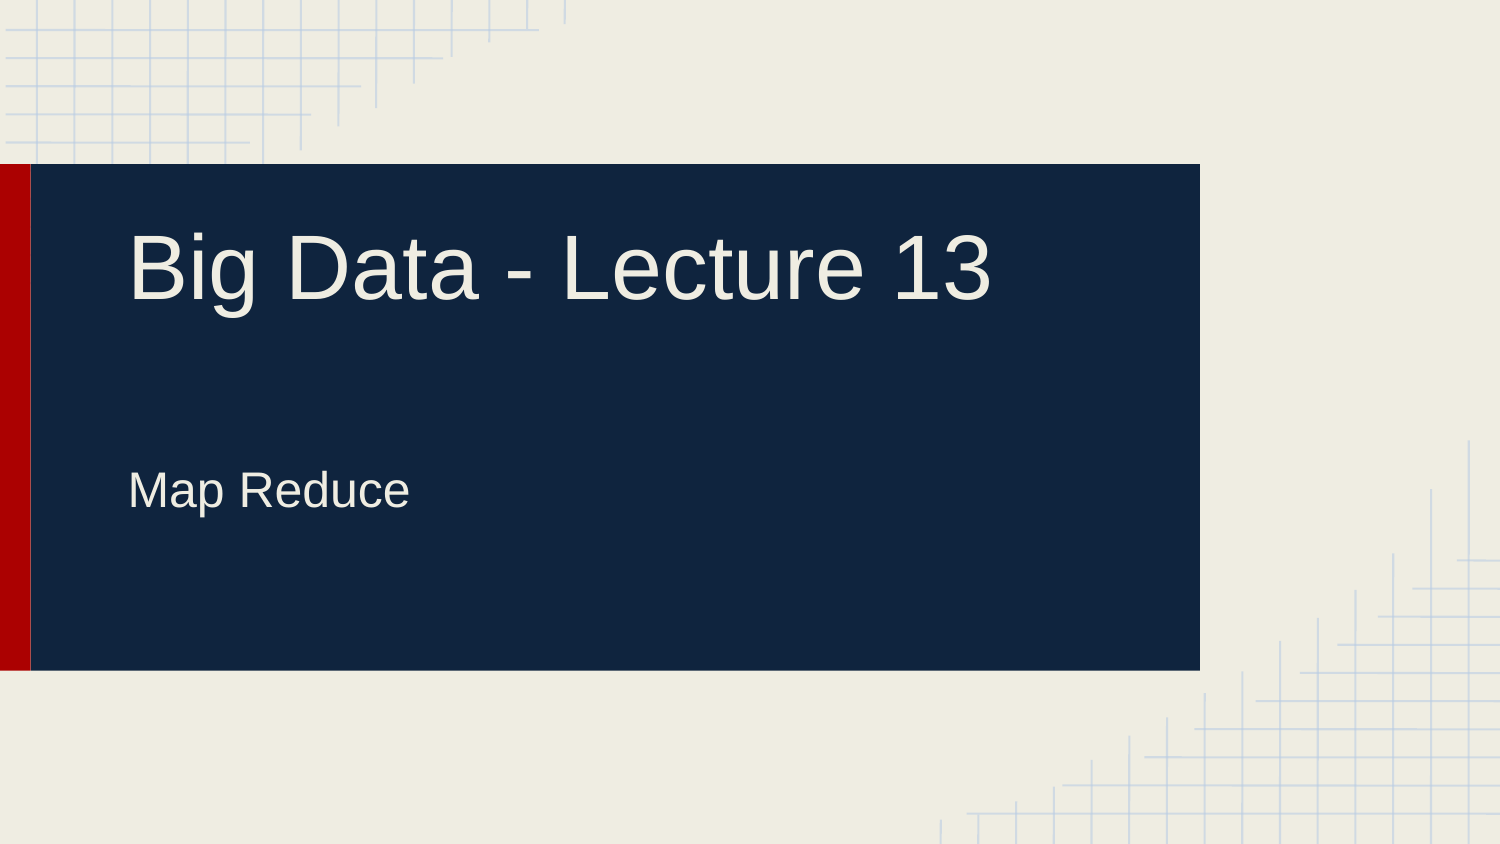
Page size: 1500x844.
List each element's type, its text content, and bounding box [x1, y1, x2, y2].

subtitle Map Reduce [112, 442, 1163, 554]
title Big Data - Lecture 13 [112, 278, 1163, 442]
